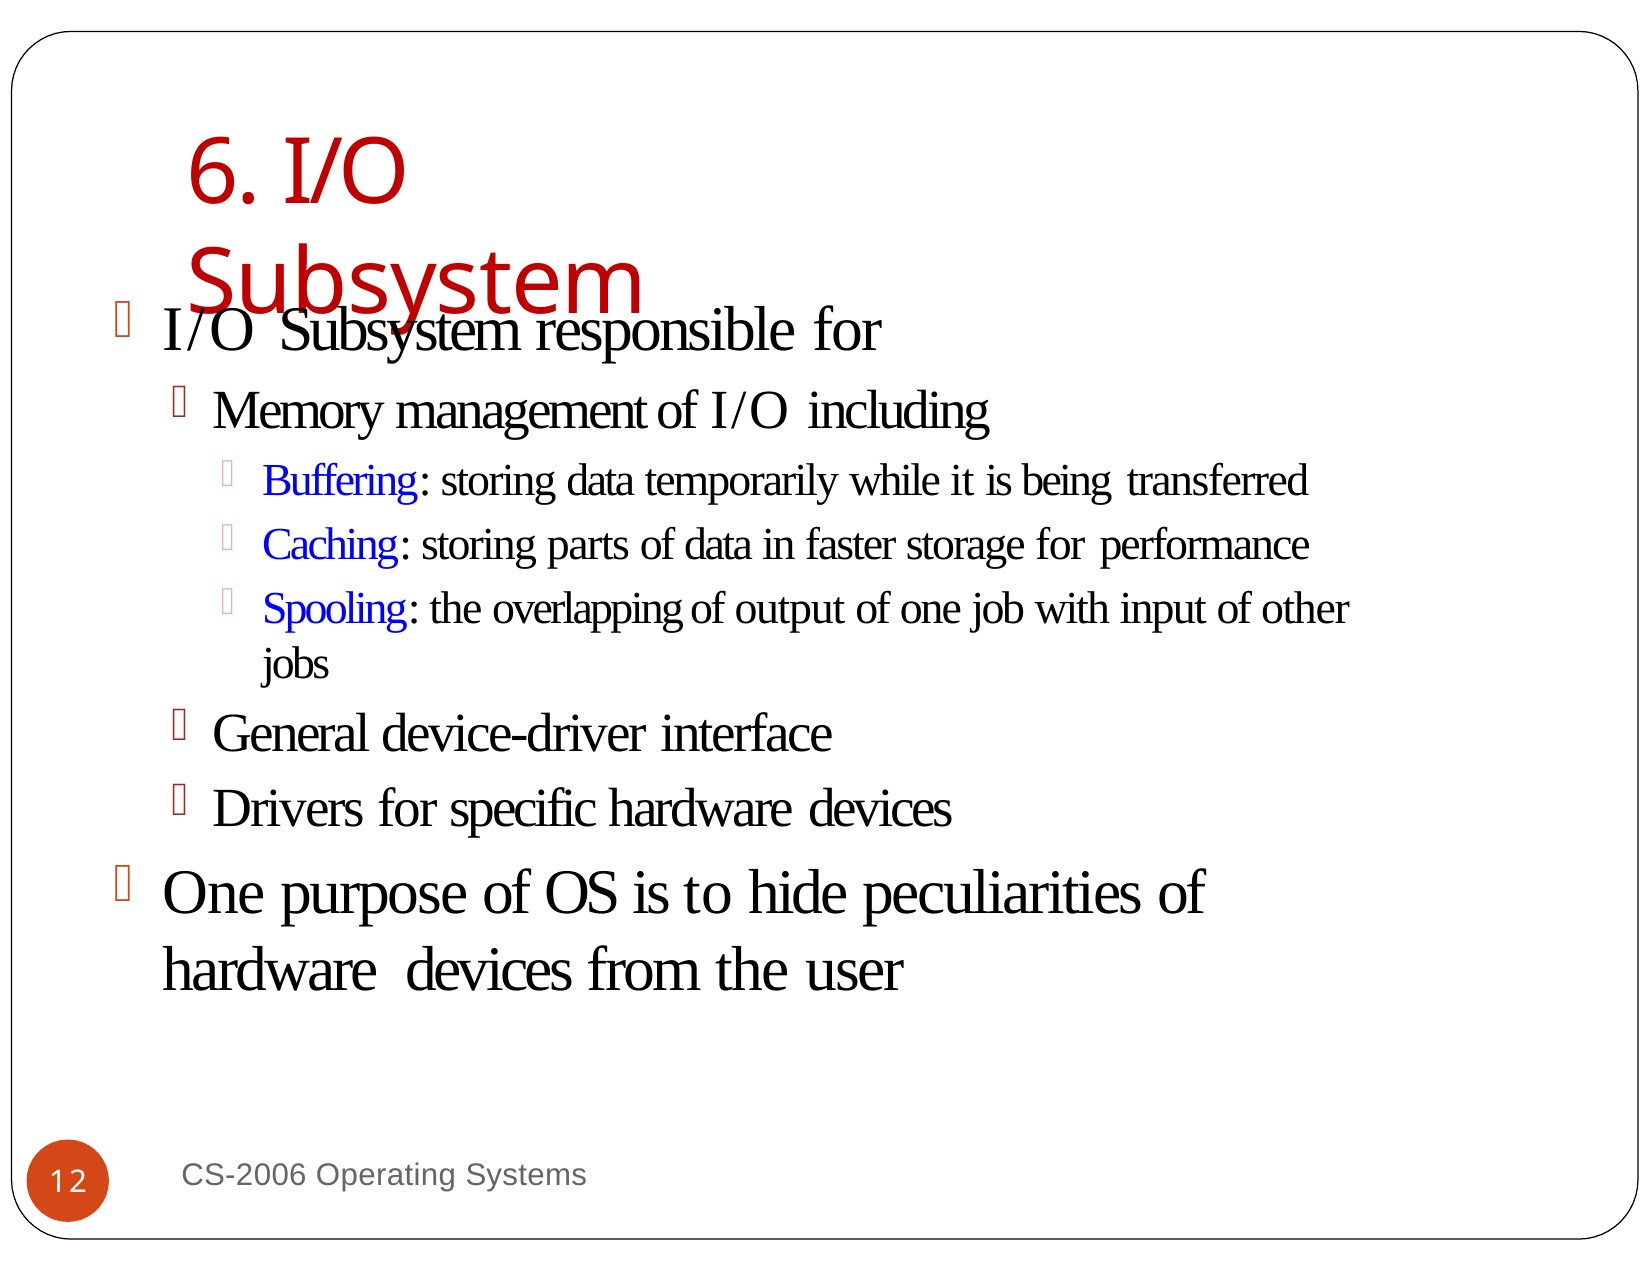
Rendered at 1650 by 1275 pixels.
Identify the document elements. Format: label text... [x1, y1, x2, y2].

text_box 12 [46, 1161, 89, 1199]
footer CS-2006 Operating Systems [179, 1154, 590, 1275]
text_box I/O Subsystem responsible for Memory management of I/O including Buffering: storing data temporarily while it is being transferred Caching: storing parts of data in faster storage for performance Spooling: the overlapping of output of one job with input of other jobs General device-driver interface Drivers for specific hardware devices One purpose of OS is to hide peculiarities of hardware devices from the user [111, 271, 1418, 1004]
text_box [26, 1139, 109, 1222]
title 6. I/O Subsystem [184, 110, 854, 271]
